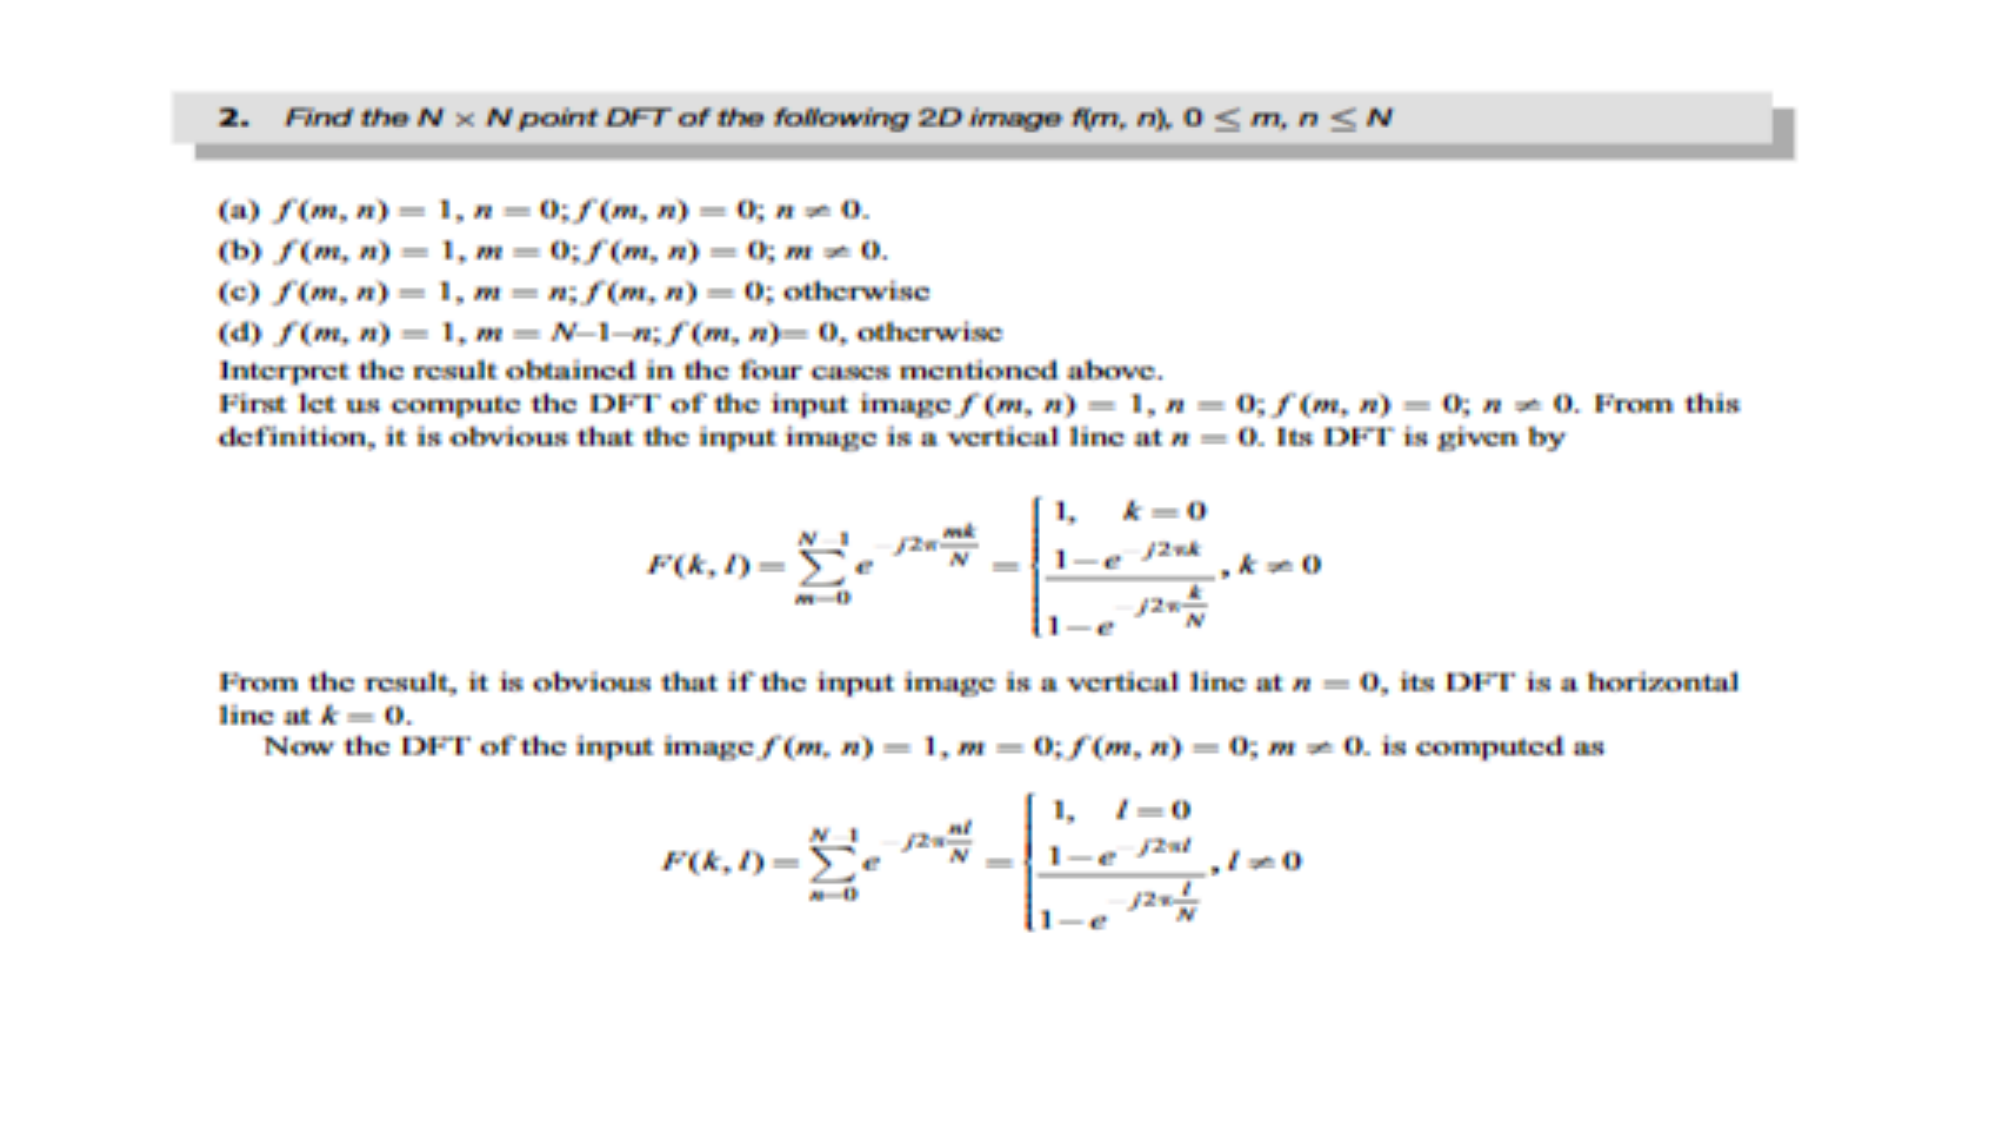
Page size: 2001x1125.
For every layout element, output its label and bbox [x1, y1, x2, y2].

picture [119, 64, 1908, 956]
